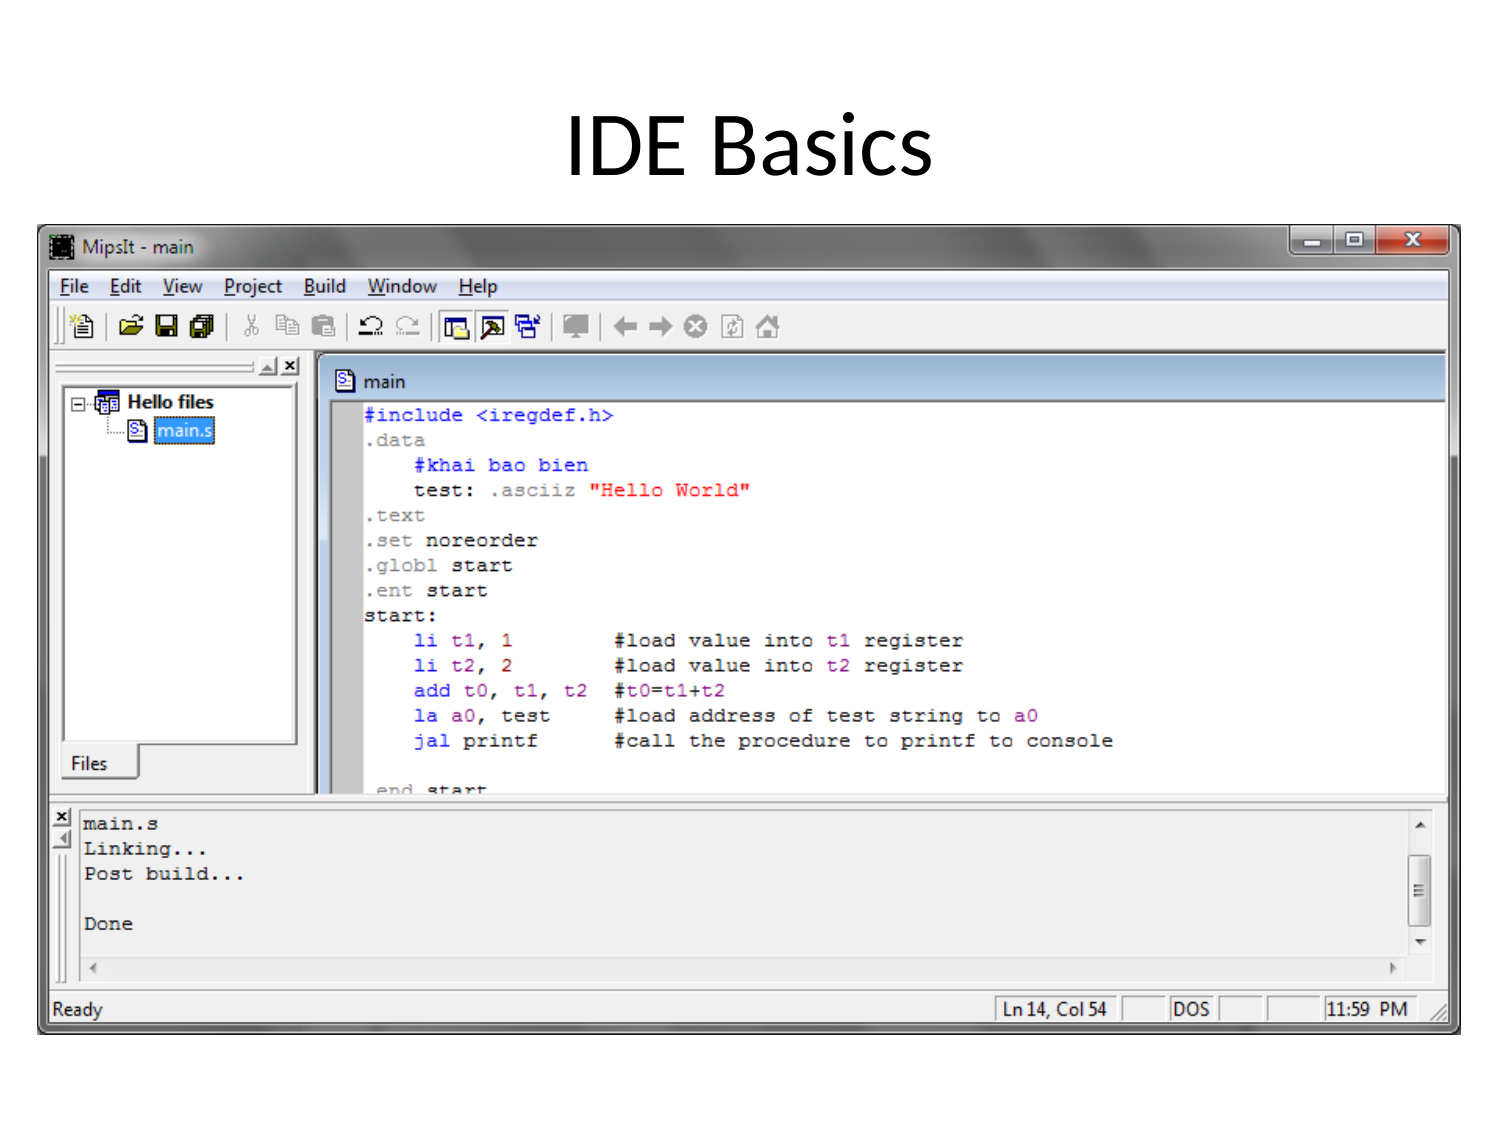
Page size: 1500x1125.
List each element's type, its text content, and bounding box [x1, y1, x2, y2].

picture [37, 224, 1462, 1035]
title IDE Basics [75, 45, 1425, 223]
